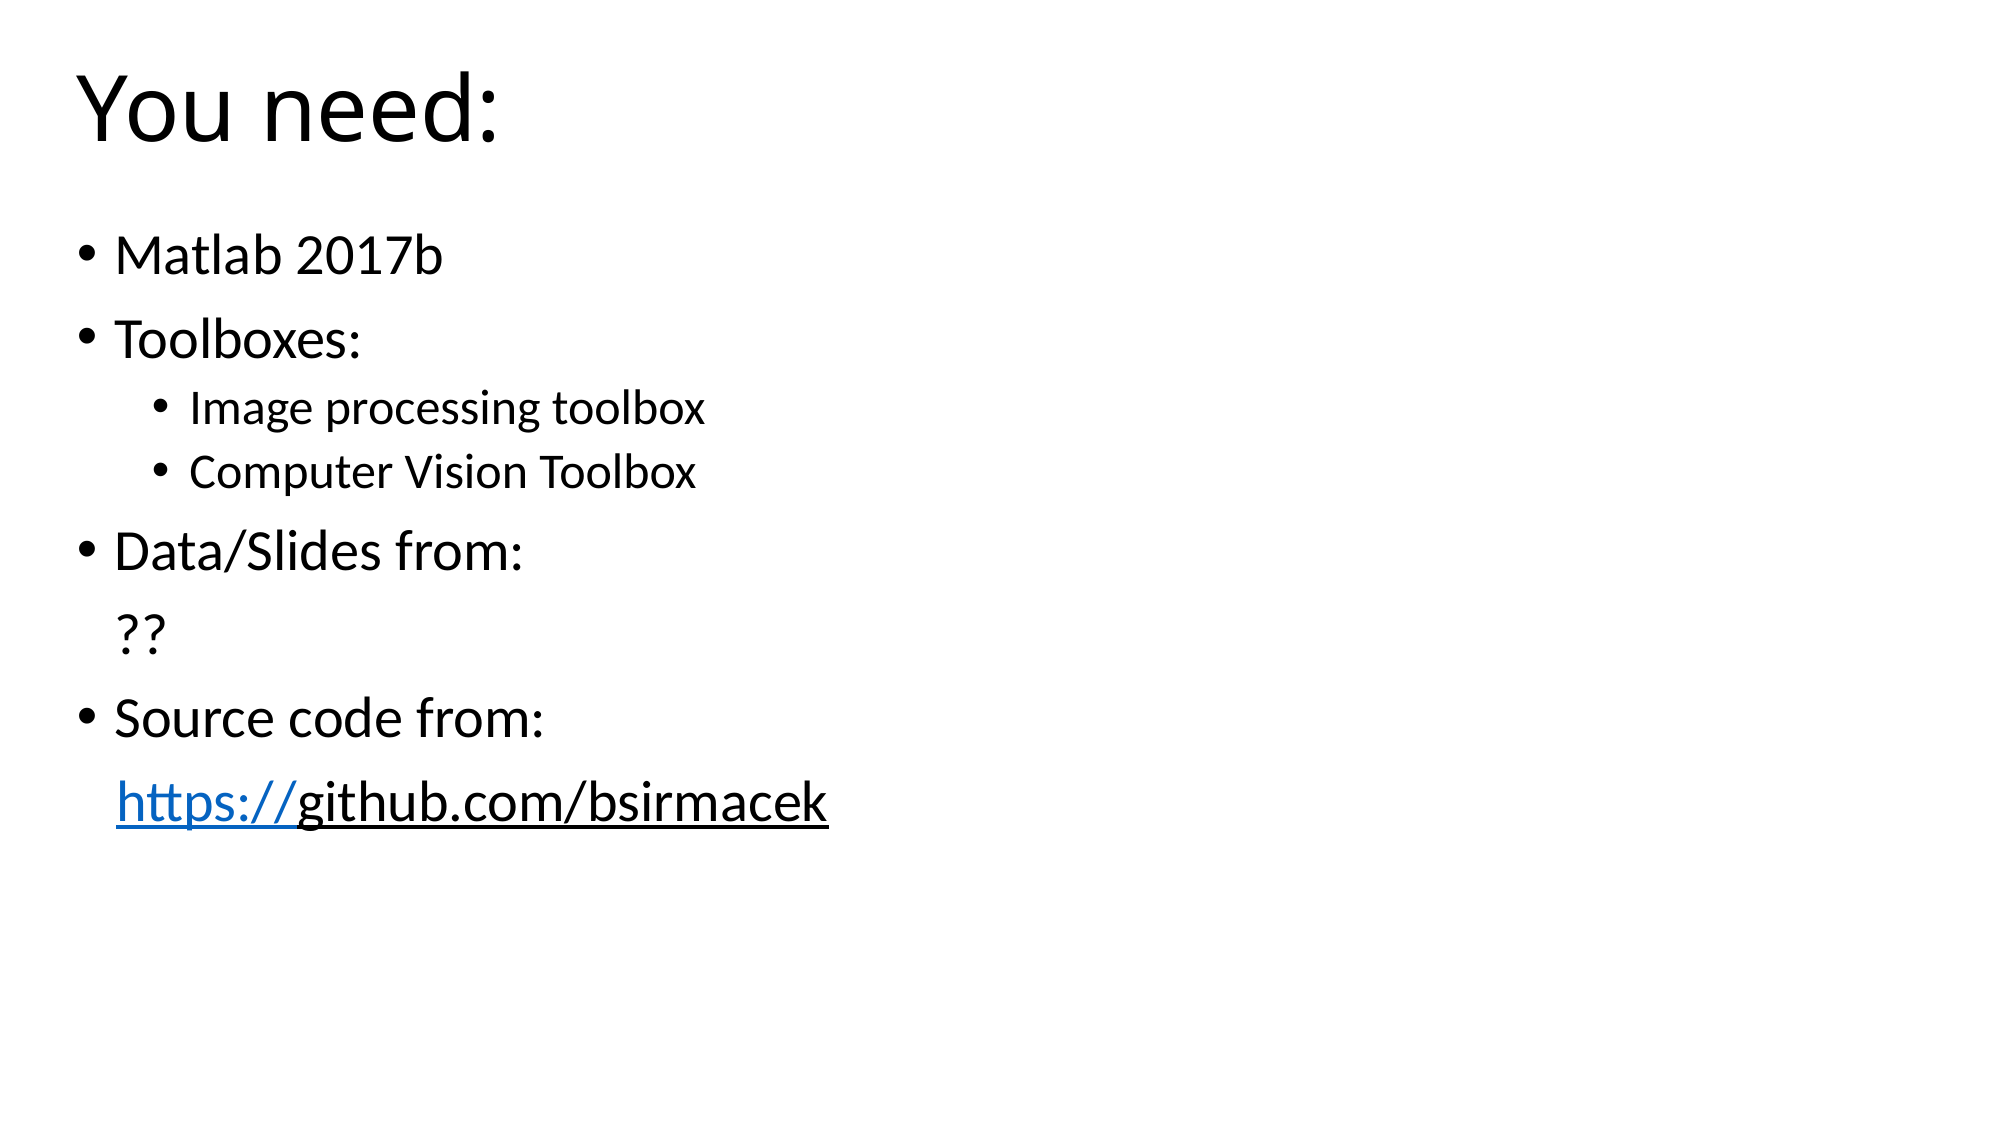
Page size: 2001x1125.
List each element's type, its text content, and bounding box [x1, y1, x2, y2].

title You need: [61, 38, 1942, 186]
list Matlab 2017b Toolboxes: Image processing toolbox Computer Vision Toolbox Data/Slides from: ?? Source code from: https://github.com/bsirmacek [61, 216, 1942, 1025]
